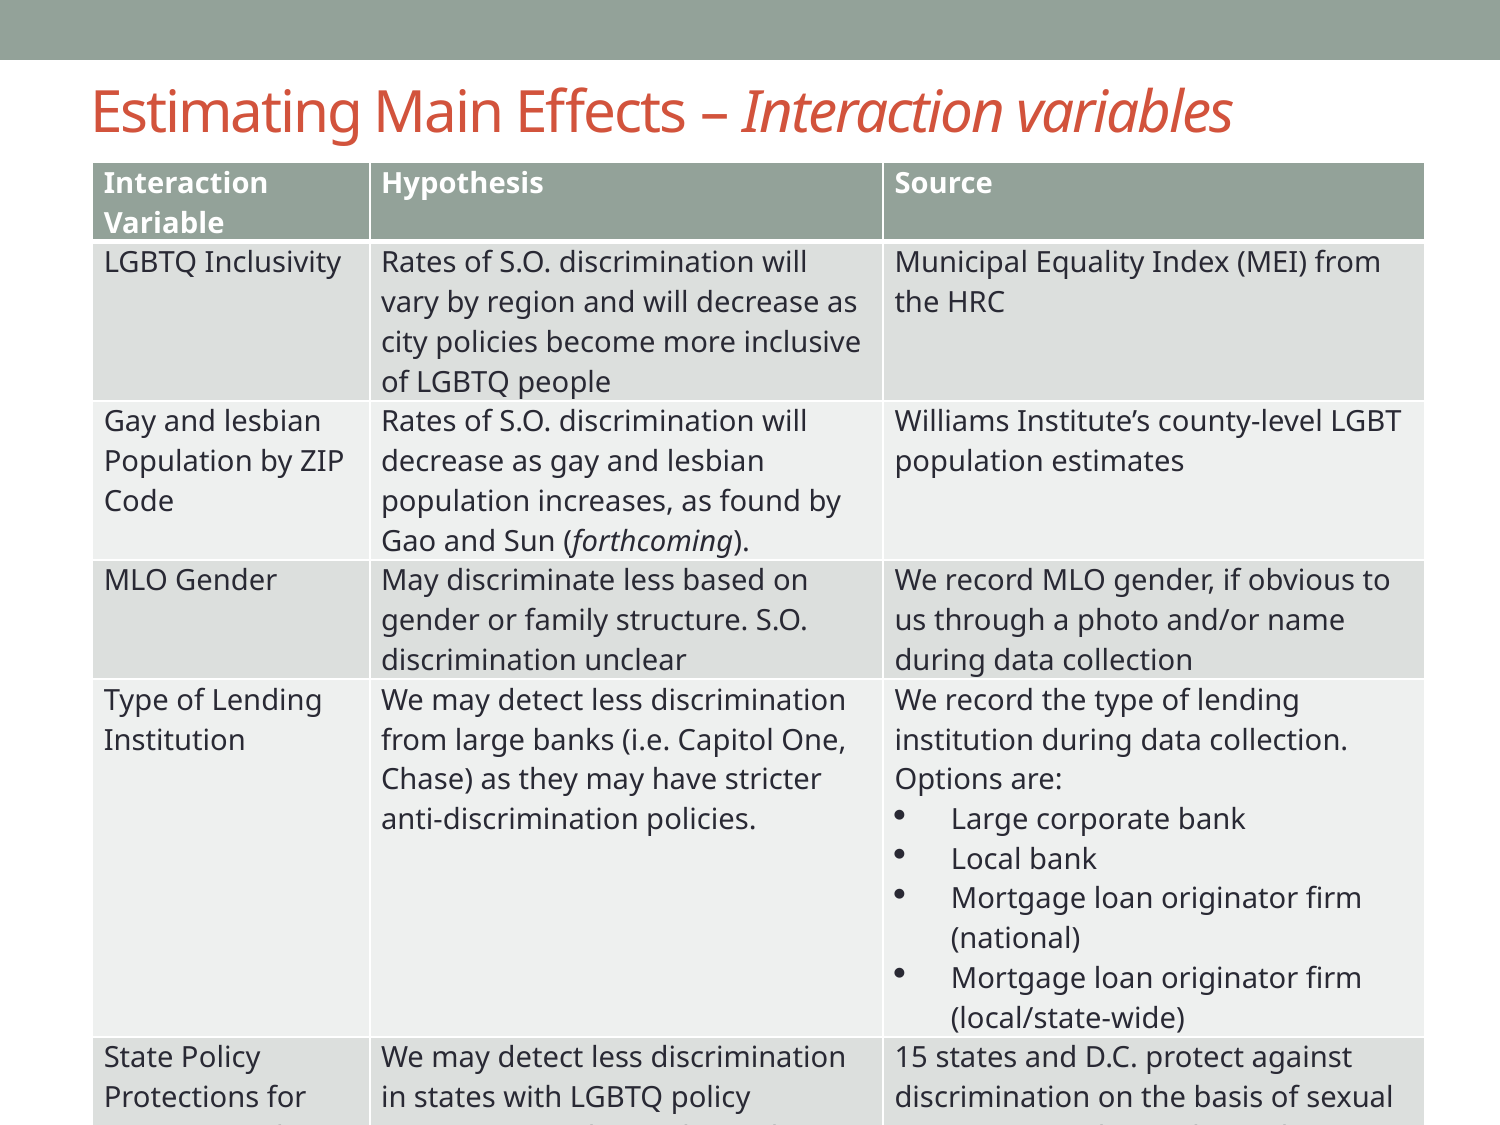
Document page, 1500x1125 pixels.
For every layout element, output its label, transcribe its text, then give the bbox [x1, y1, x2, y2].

table_cell 15 states and D.C. protect against discrimination on the basis of sexual orientation in the credit market. [884, 1038, 1424, 1125]
table_cell State Policy Protections for LGBTQ Population [93, 1038, 369, 1125]
table_cell We record MLO gender, if obvious to us through a photo and/or name during data collection [884, 561, 1424, 678]
table_header Interaction Variable [93, 163, 369, 239]
table_cell We may detect less discrimination from large banks (i.e. Capitol One, Chase) as they may have stricter anti-discrimination policies. [371, 680, 882, 1036]
table_header Hypothesis [371, 163, 882, 239]
table_cell Gay and lesbian Population by ZIP Code [93, 402, 369, 559]
table_cell We may detect less discrimination in states with LGBTQ policy protections in the credit market. [371, 1038, 882, 1125]
table_cell MLO Gender [93, 561, 369, 678]
table_cell Type of Lending Institution [93, 680, 369, 1036]
table_cell Rates of S.O. discrimination will decrease as gay and lesbian population increases, as found by Gao and Sun (forthcoming). [371, 402, 882, 559]
table_cell LGBTQ Inclusivity [93, 244, 369, 400]
table_cell Municipal Equality Index (MEI) from the HRC [884, 244, 1424, 400]
table_cell May discriminate less based on gender or family structure. S.O. discrimination unclear [371, 561, 882, 678]
table_cell Rates of S.O. discrimination will vary by region and will decrease as city policies become more inclusive of LGBTQ people [371, 244, 882, 400]
title Estimating Main Effects – Interaction variables [75, 66, 1425, 153]
table_cell We record the type of lending institution during data collection. Options are: Large corporate bank Local bank Mortgage loan originator firm (national) Mortgage loan originator firm (local/state-wide) [884, 680, 1424, 1036]
table_cell Williams Institute’s county-level LGBT population estimates [884, 402, 1424, 559]
table_header Source [884, 163, 1424, 239]
